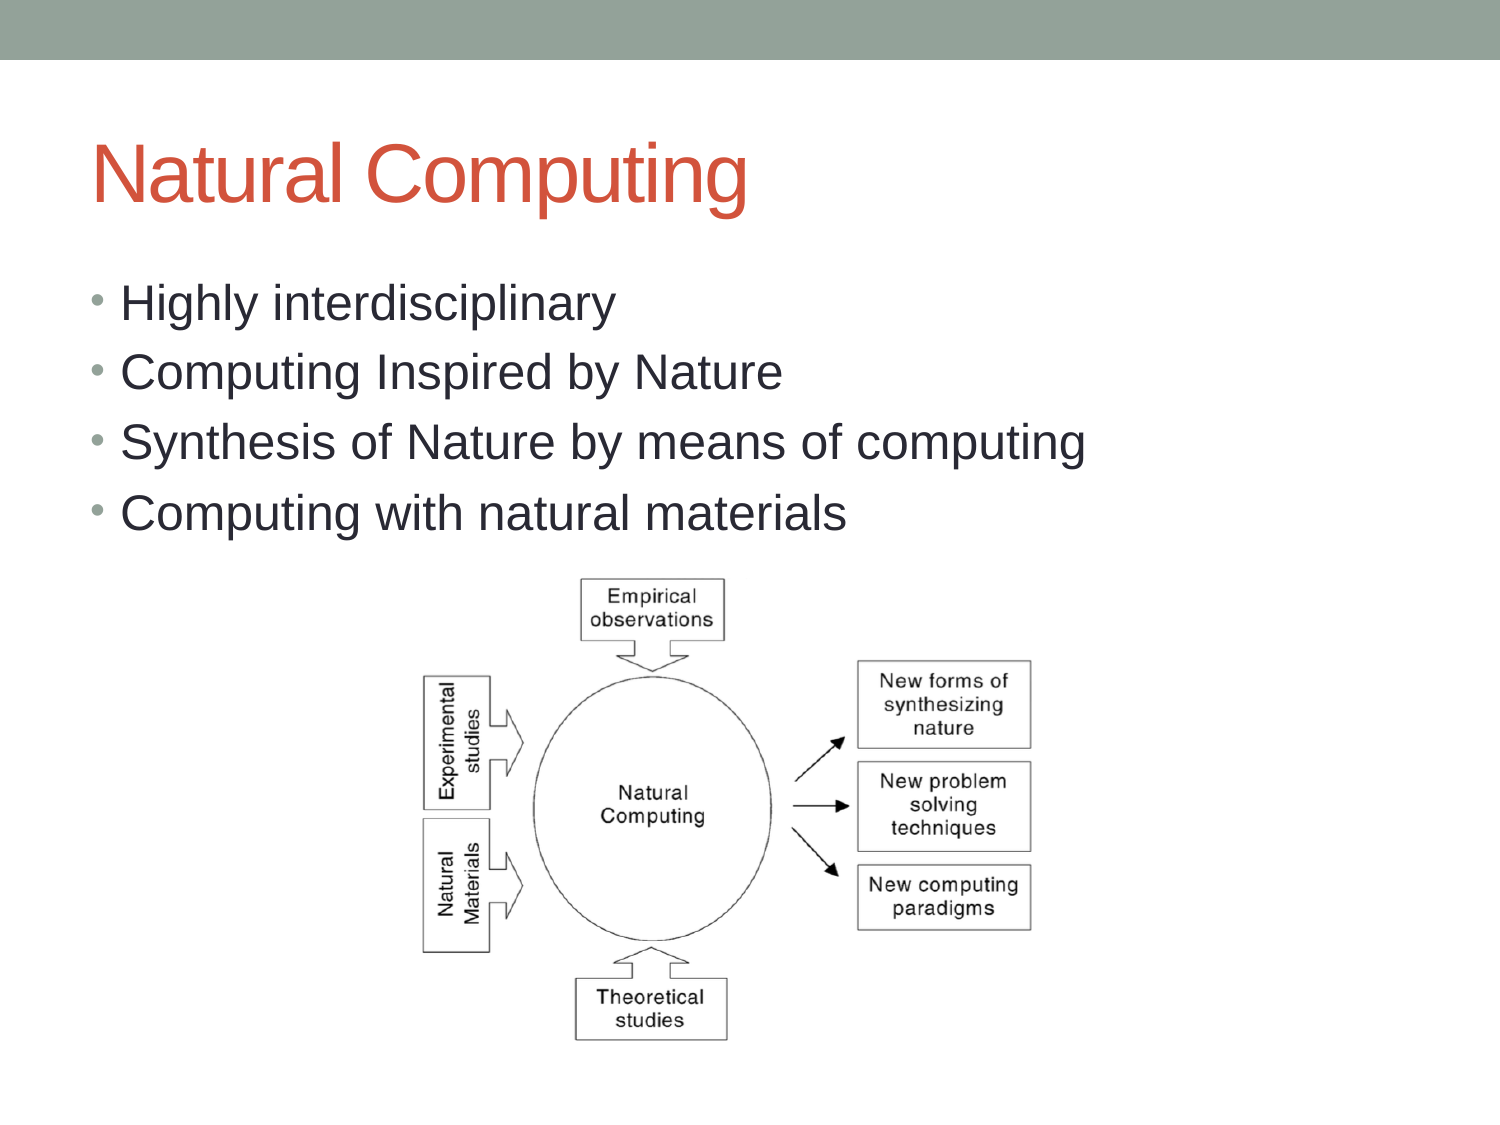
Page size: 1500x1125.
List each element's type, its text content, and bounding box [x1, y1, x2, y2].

title Natural Computing [75, 87, 1425, 250]
picture [404, 556, 1055, 1063]
list Highly interdisciplinary Computing Inspired by Nature Synthesis of Nature by means of computing Computing with natural materials [75, 262, 1425, 1063]
